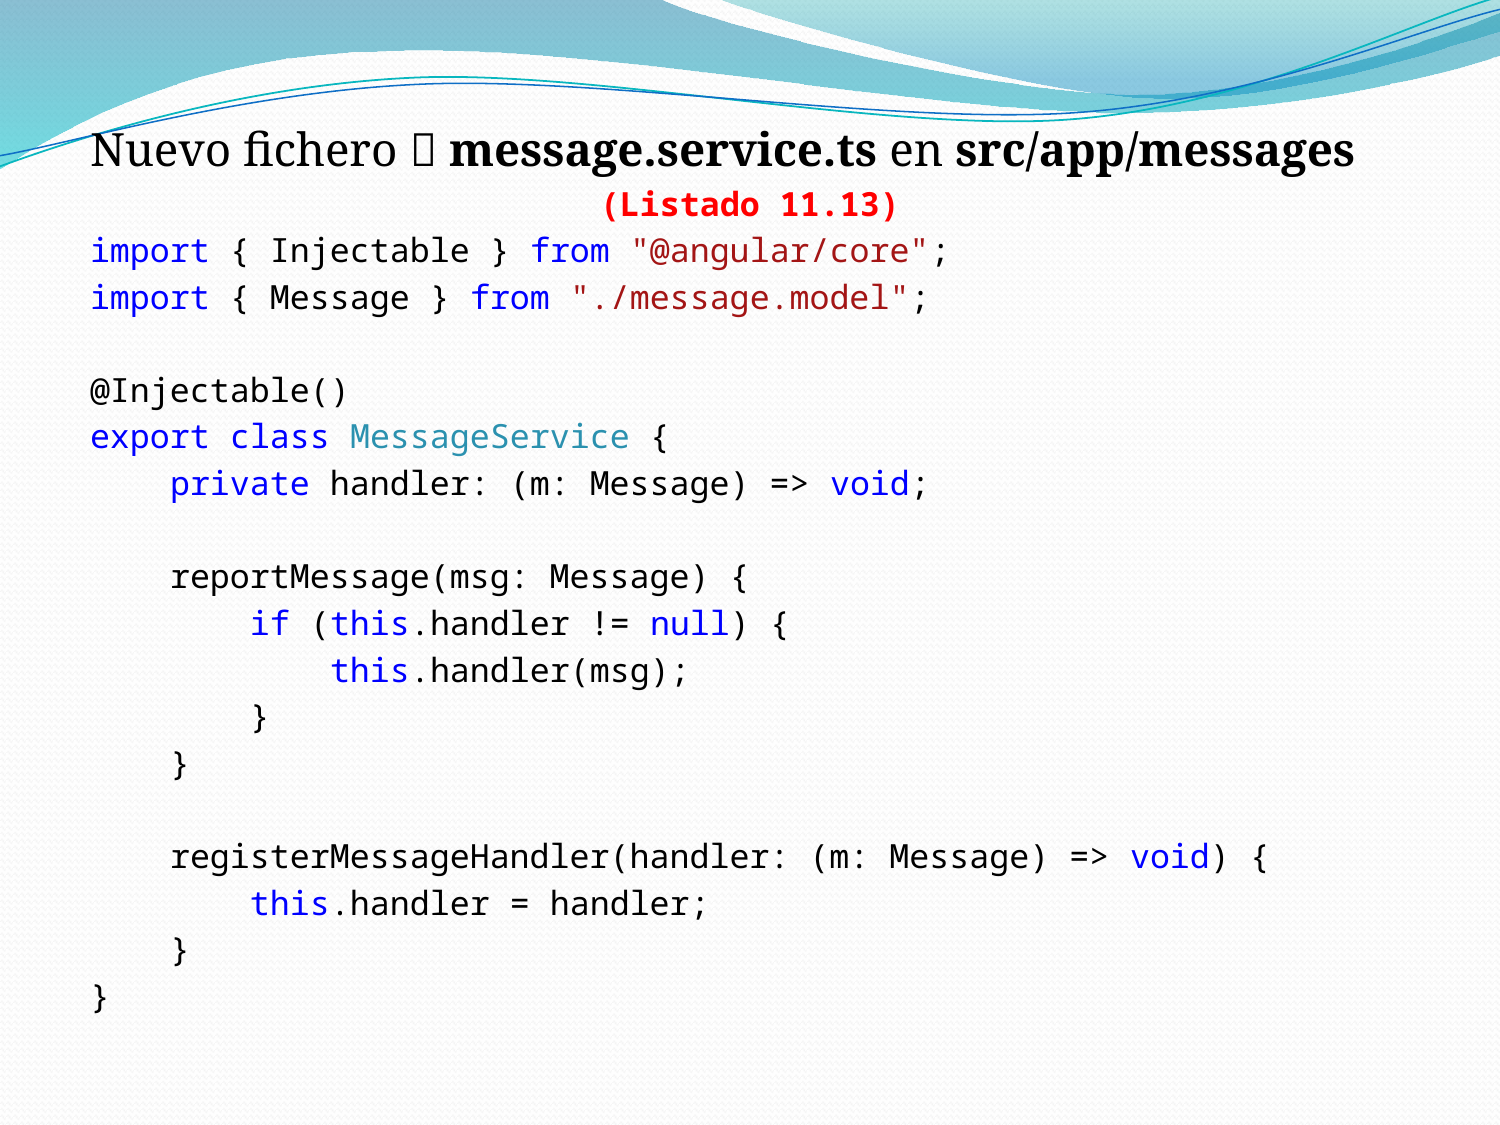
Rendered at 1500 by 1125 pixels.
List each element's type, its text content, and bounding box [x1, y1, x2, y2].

list Nuevo fichero  message.service.ts en src/app/messages (Listado 11.13) import { Injectable } from "@angular/core"; import { Message } from "./message.model"; @Injectable() export class MessageService { private handler: (m: Message) => void; reportMessage(msg: Message) { if (this.handler != null) { this.handler(msg); } } registerMessageHandler(handler: (m: Message) => void) { this.handler = handler; } } [74, 113, 1426, 1038]
